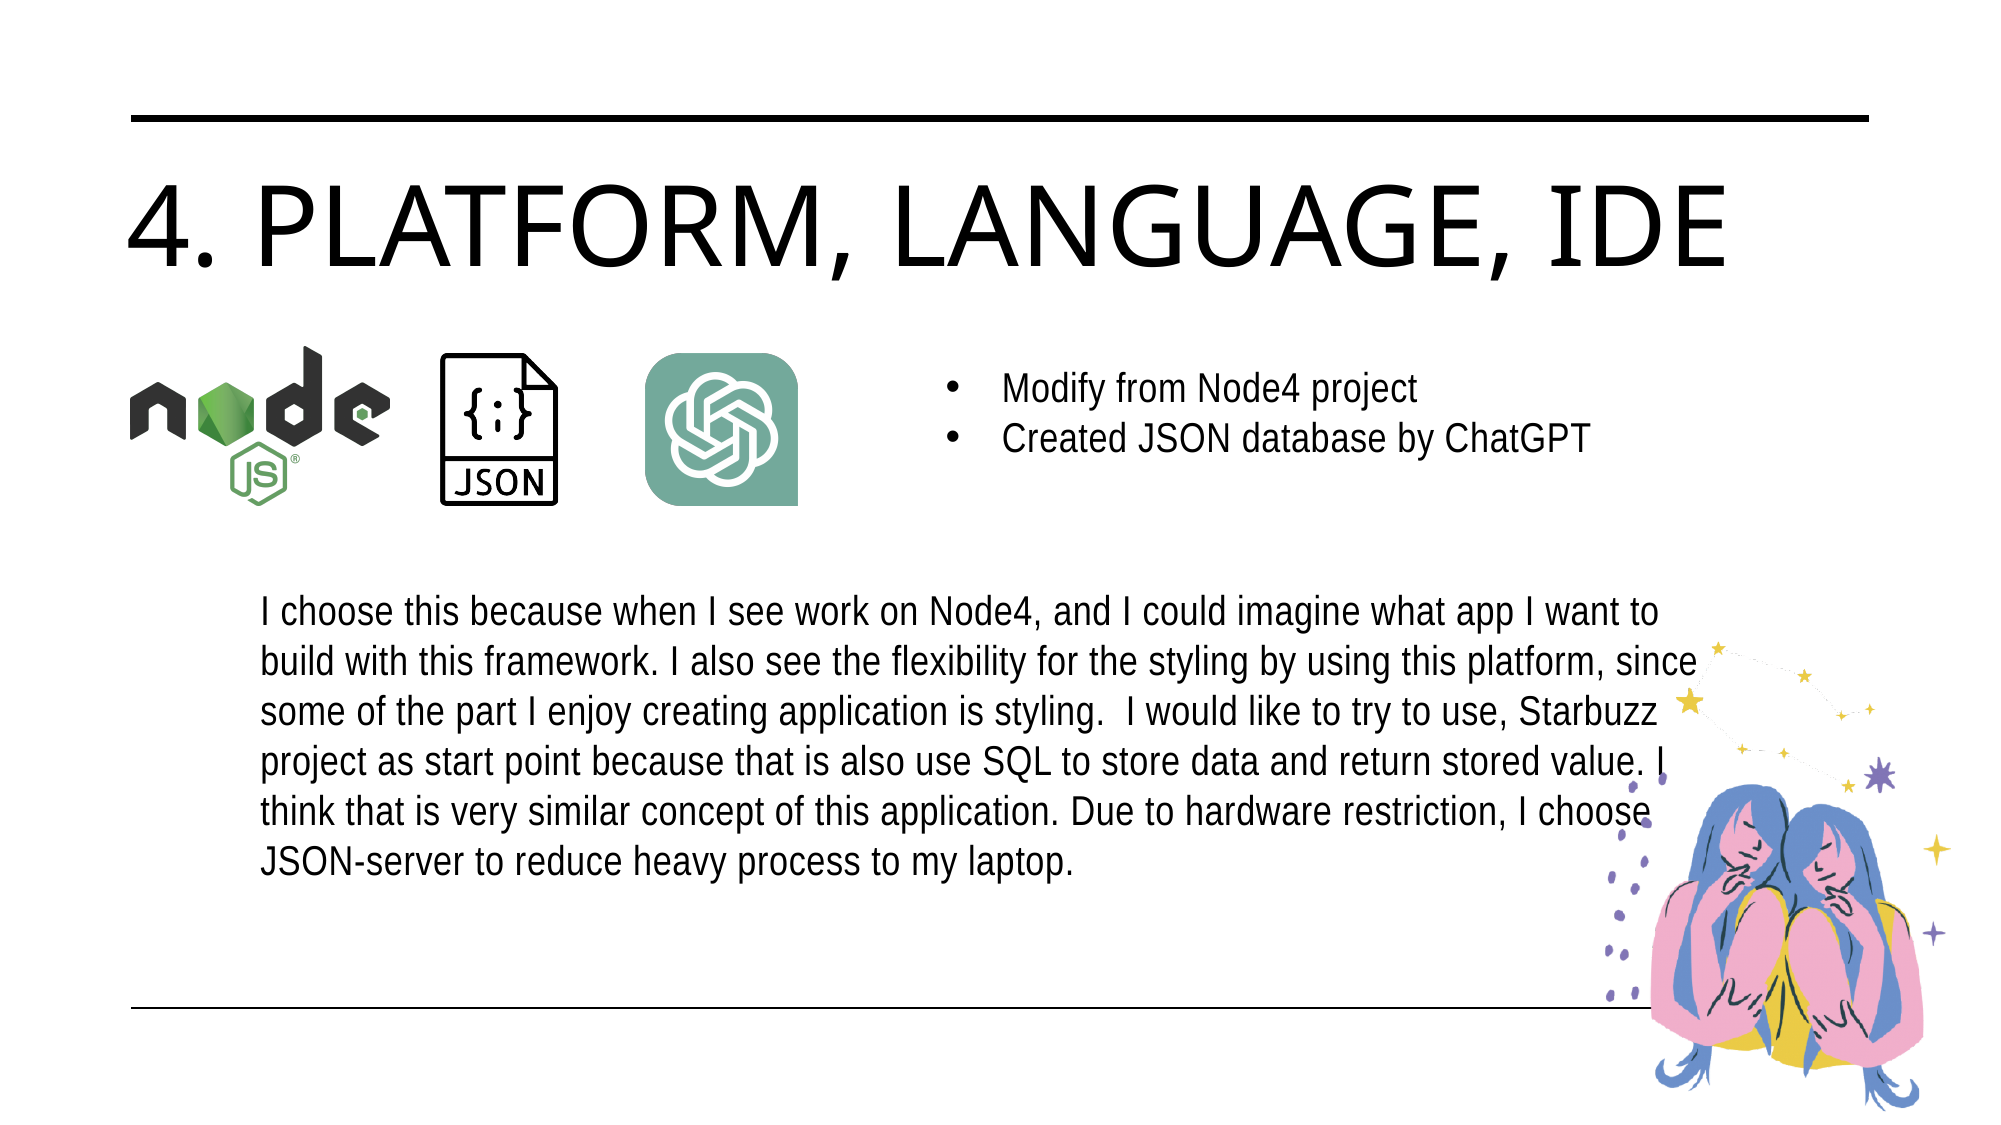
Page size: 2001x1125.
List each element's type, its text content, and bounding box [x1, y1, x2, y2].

picture [129, 346, 390, 506]
picture [645, 353, 798, 506]
text_box Modify from Node4 project Created JSON database by ChatGPT [930, 353, 1884, 484]
text_box I choose this because when I see work on Node4, and I could imagine what app I want to build with this framework. I also see the flexibility for the styling by using this platform, since some of the part I enjoy creating application is styling. I would like to try to use, Starbuzz project as start point because that is also use SQL to store data and return stored value. I think that is very similar concept of this application. Due to hardware restriction, I choose JSON-server to reduce heavy process to my laptop. [245, 576, 1721, 899]
picture [1522, 632, 2000, 1125]
title 4. platform, language, IDE [111, 145, 1750, 316]
picture [423, 353, 575, 506]
